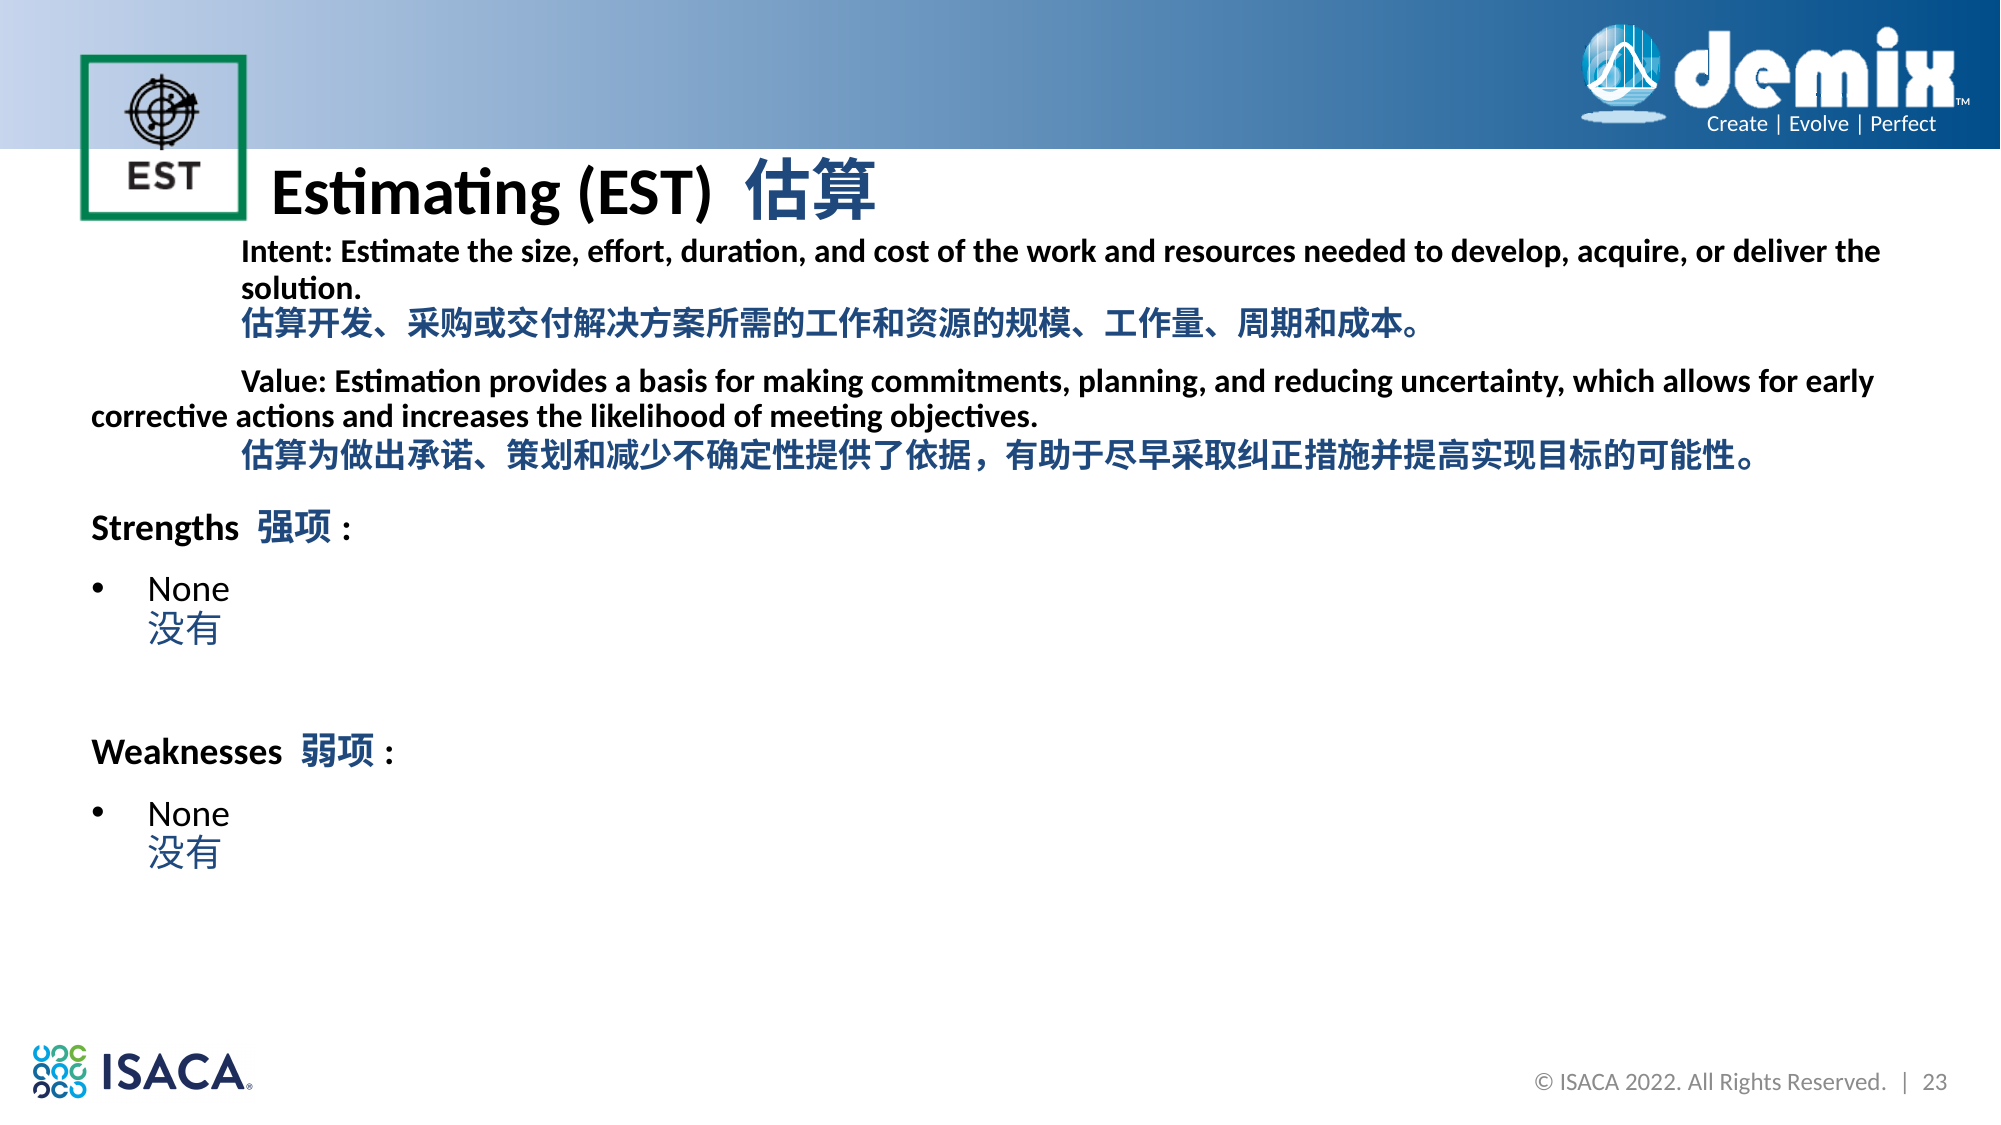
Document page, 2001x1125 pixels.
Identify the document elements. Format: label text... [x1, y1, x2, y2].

picture [29, 1043, 255, 1103]
picture [1549, 3, 2000, 153]
text_box Strengths 强项: None 没有 Weaknesses 弱项: None 没有 [76, 500, 1925, 1009]
picture [50, 53, 278, 223]
list Intent: Estimate the size, effort, duration, and cost of the work and resources needed to develop, acquire, or deliver the solution. 估算开发、采购或交付解决方案所需的工作和资源的规模、工作量、周期和成本。 Value: Estimation provides a basis for making commitments, planning, and reducing uncertainty, which allows for early corrective actions and increases the likelihood of meeting objectives. 估算为做出承诺、策划和减少不确定性提供了依据，有助于尽早采取纠正措施并提高实现目标的可能性。 [76, 222, 1924, 481]
title Estimating (EST) 估算 [278, 148, 1900, 222]
